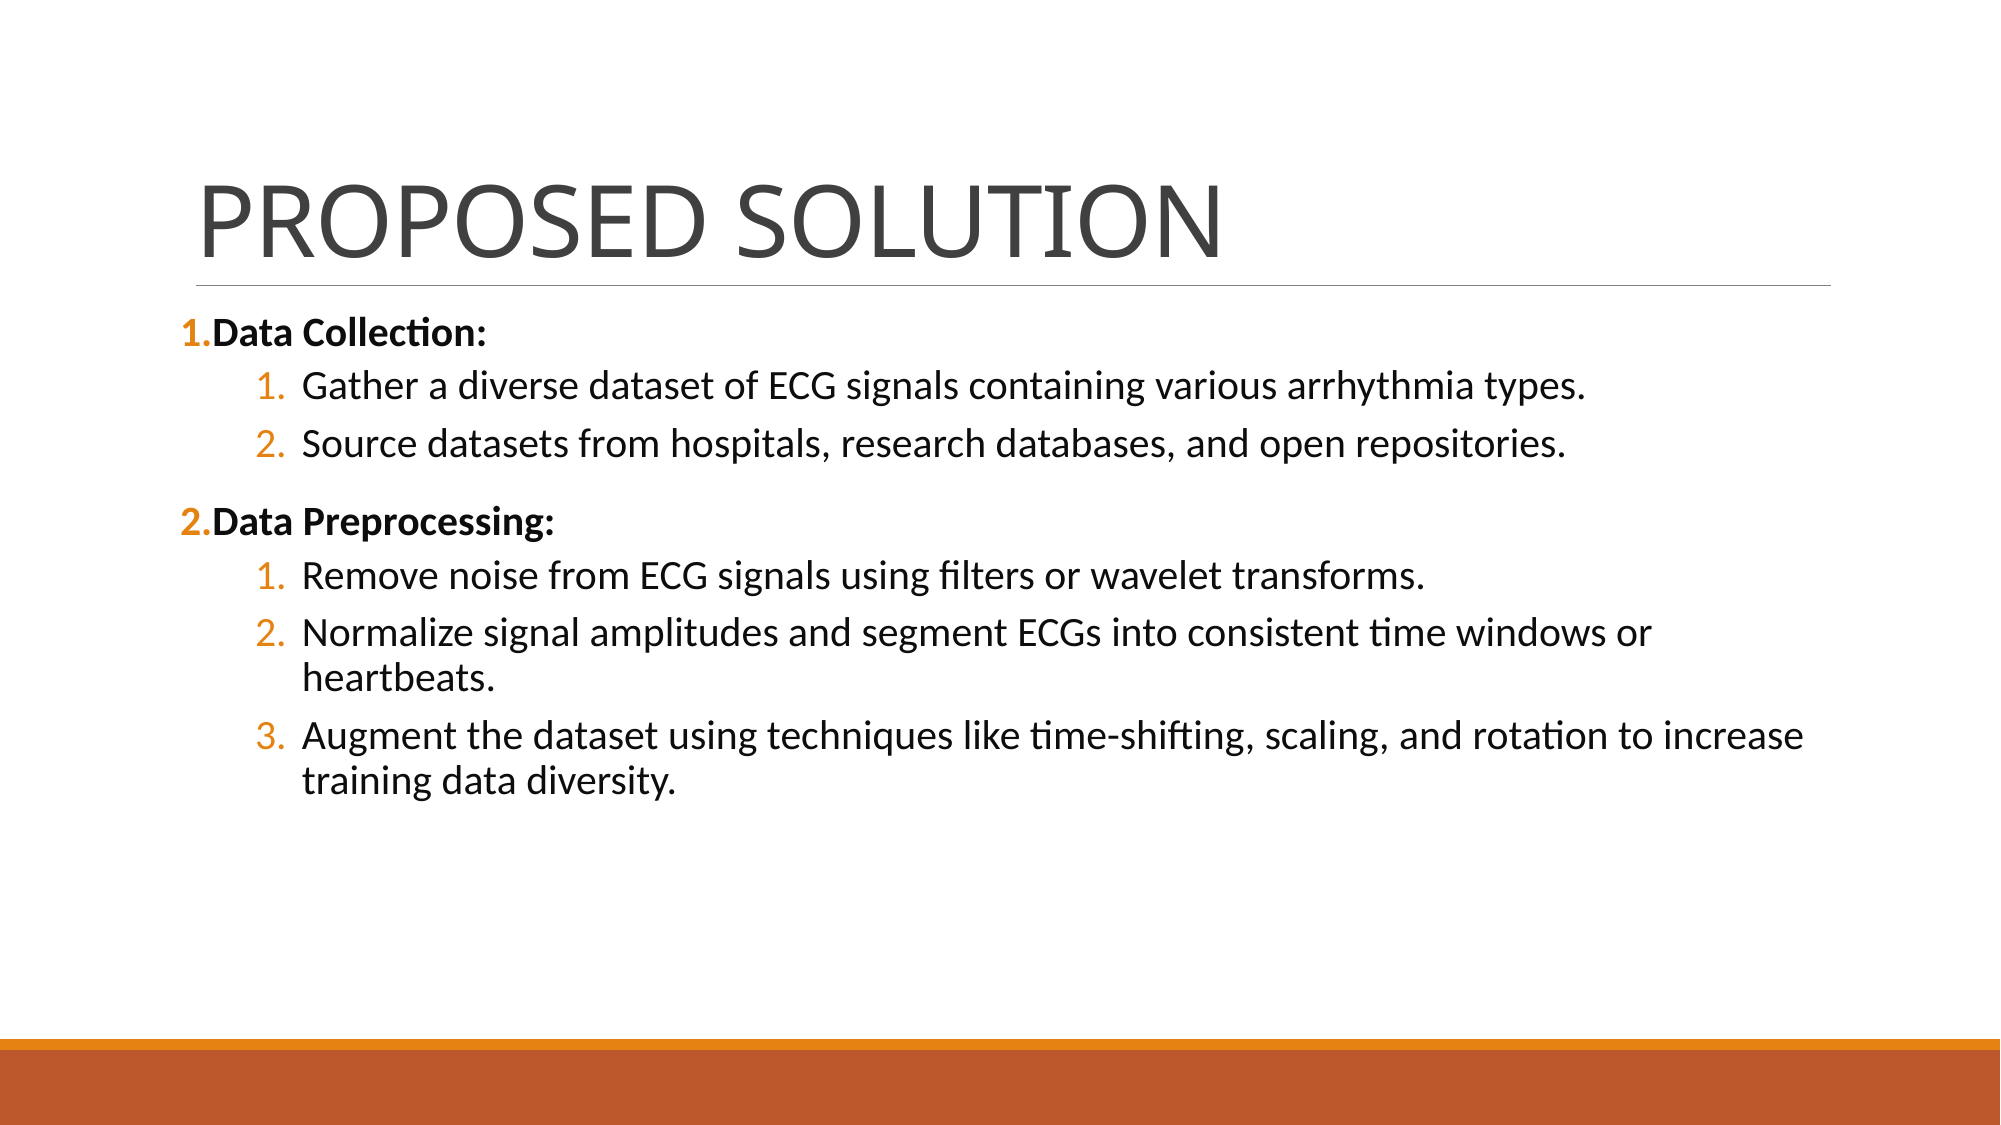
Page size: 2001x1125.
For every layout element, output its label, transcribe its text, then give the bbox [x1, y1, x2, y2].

list Data Collection: Gather a diverse dataset of ECG signals containing various arrhythmia types. Source datasets from hospitals, research databases, and open repositories. Data Preprocessing: Remove noise from ECG signals using filters or wavelet transforms. Normalize signal amplitudes and segment ECGs into consistent time windows or heartbeats. Augment the dataset using techniques like time-shifting, scaling, and rotation to increase training data diversity. [180, 302, 1830, 963]
title PROPOSED SOLUTION [180, 47, 1830, 285]
